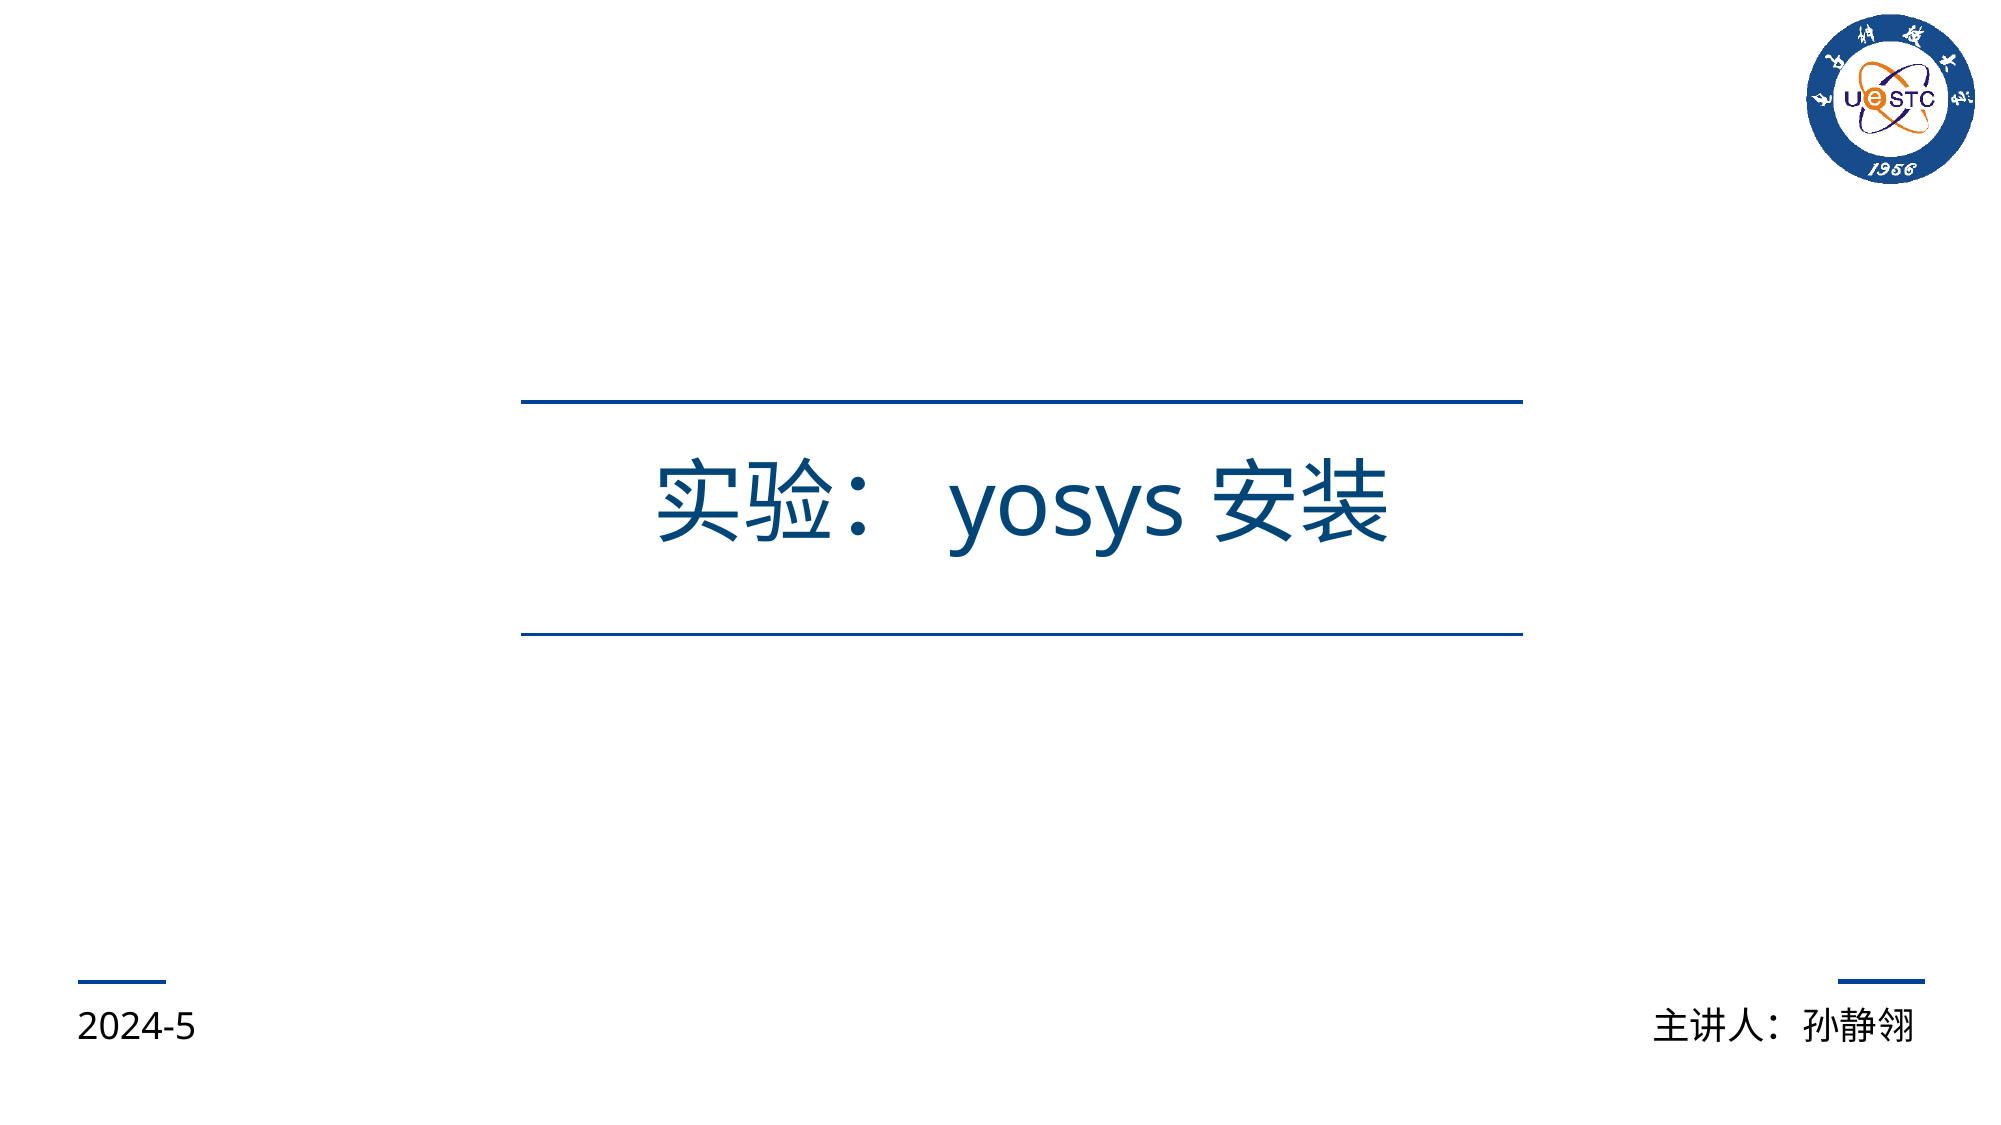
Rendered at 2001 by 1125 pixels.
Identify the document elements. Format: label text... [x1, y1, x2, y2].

picture [1797, 4, 1986, 193]
text_box 主讲人：孙静翎 [1590, 994, 1978, 1055]
text_box 2024-5 [62, 994, 450, 1055]
text_box 实验：yosys安装 [478, 436, 1566, 561]
